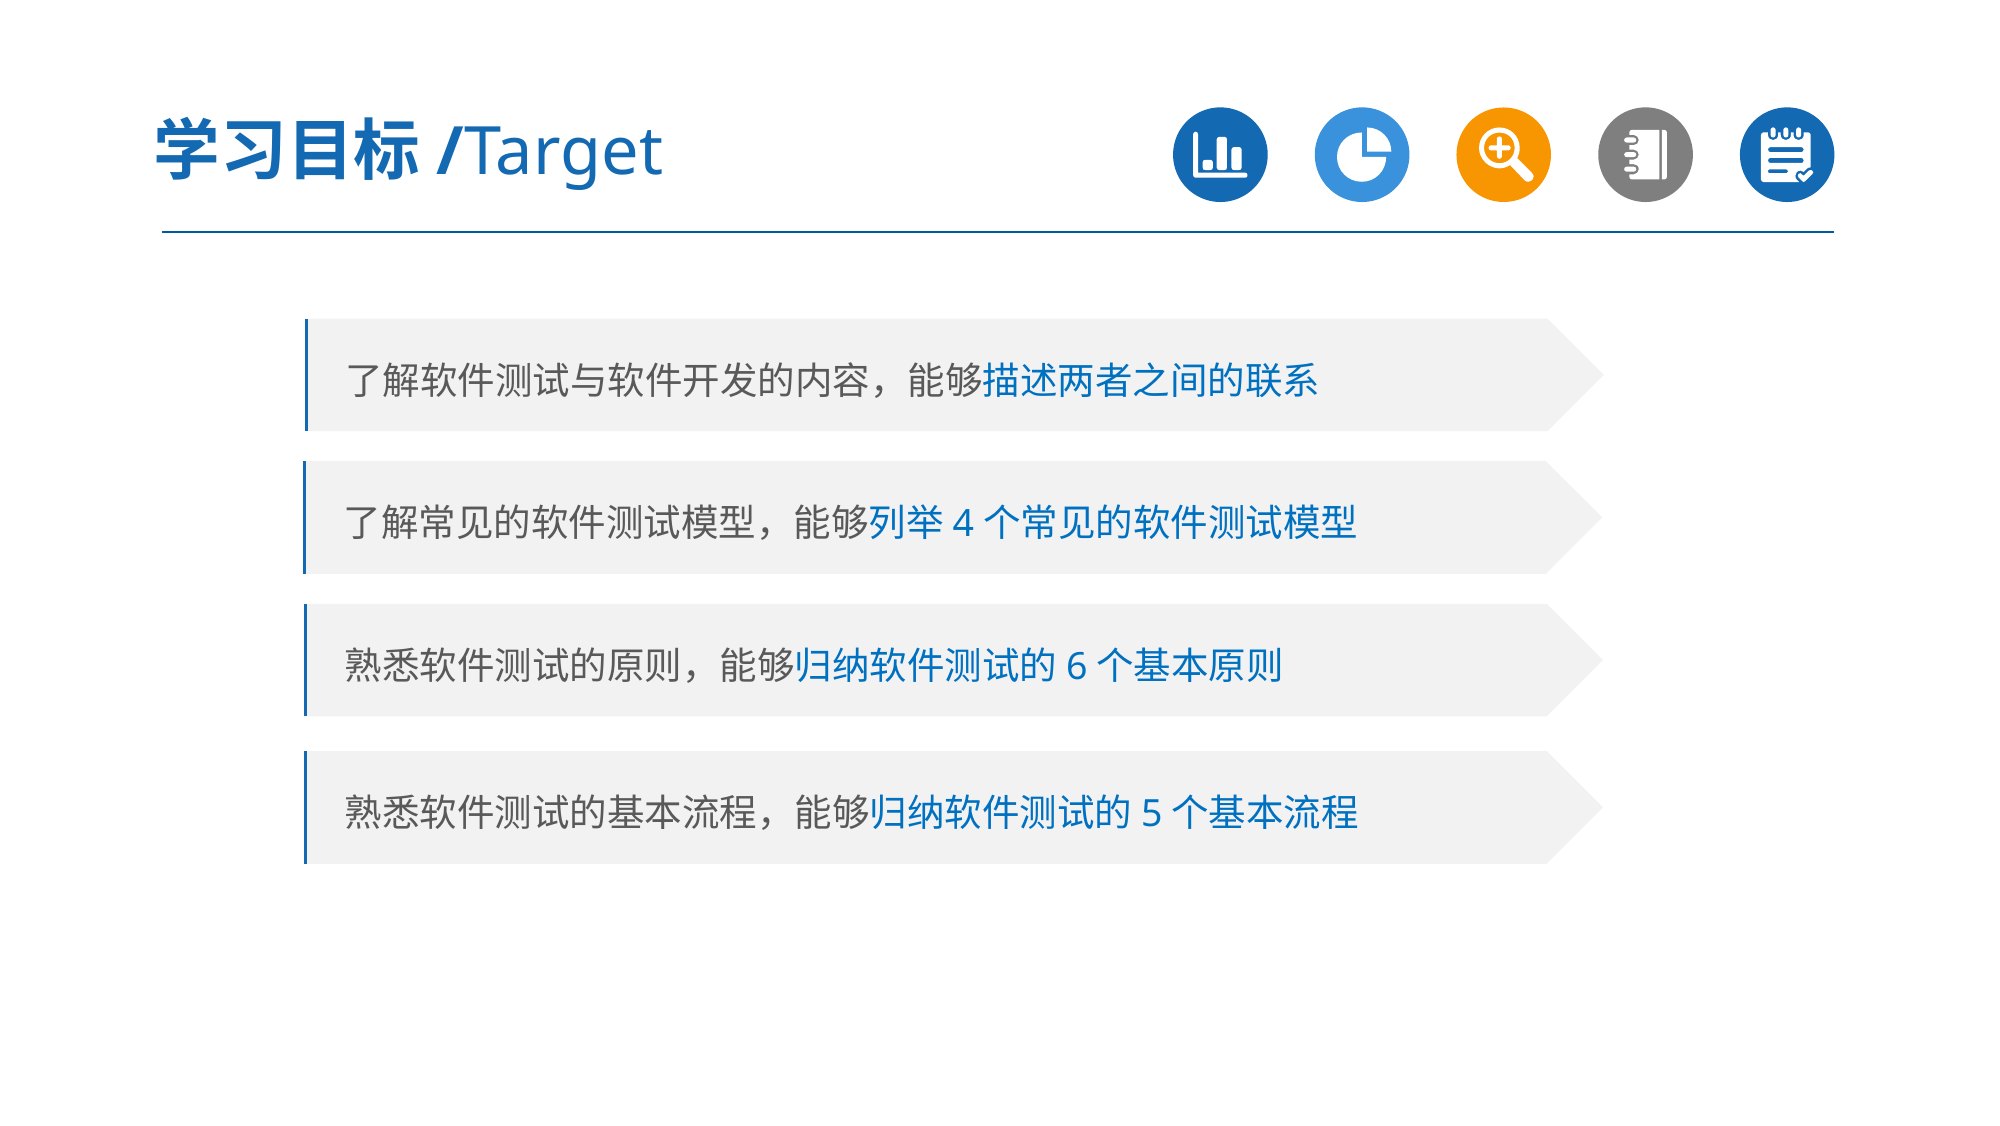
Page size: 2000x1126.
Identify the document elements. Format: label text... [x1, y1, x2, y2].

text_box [303, 603, 1604, 717]
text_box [303, 750, 1604, 865]
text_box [302, 460, 1603, 575]
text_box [304, 318, 1605, 432]
text_box 学习目标/Target [133, 93, 918, 203]
